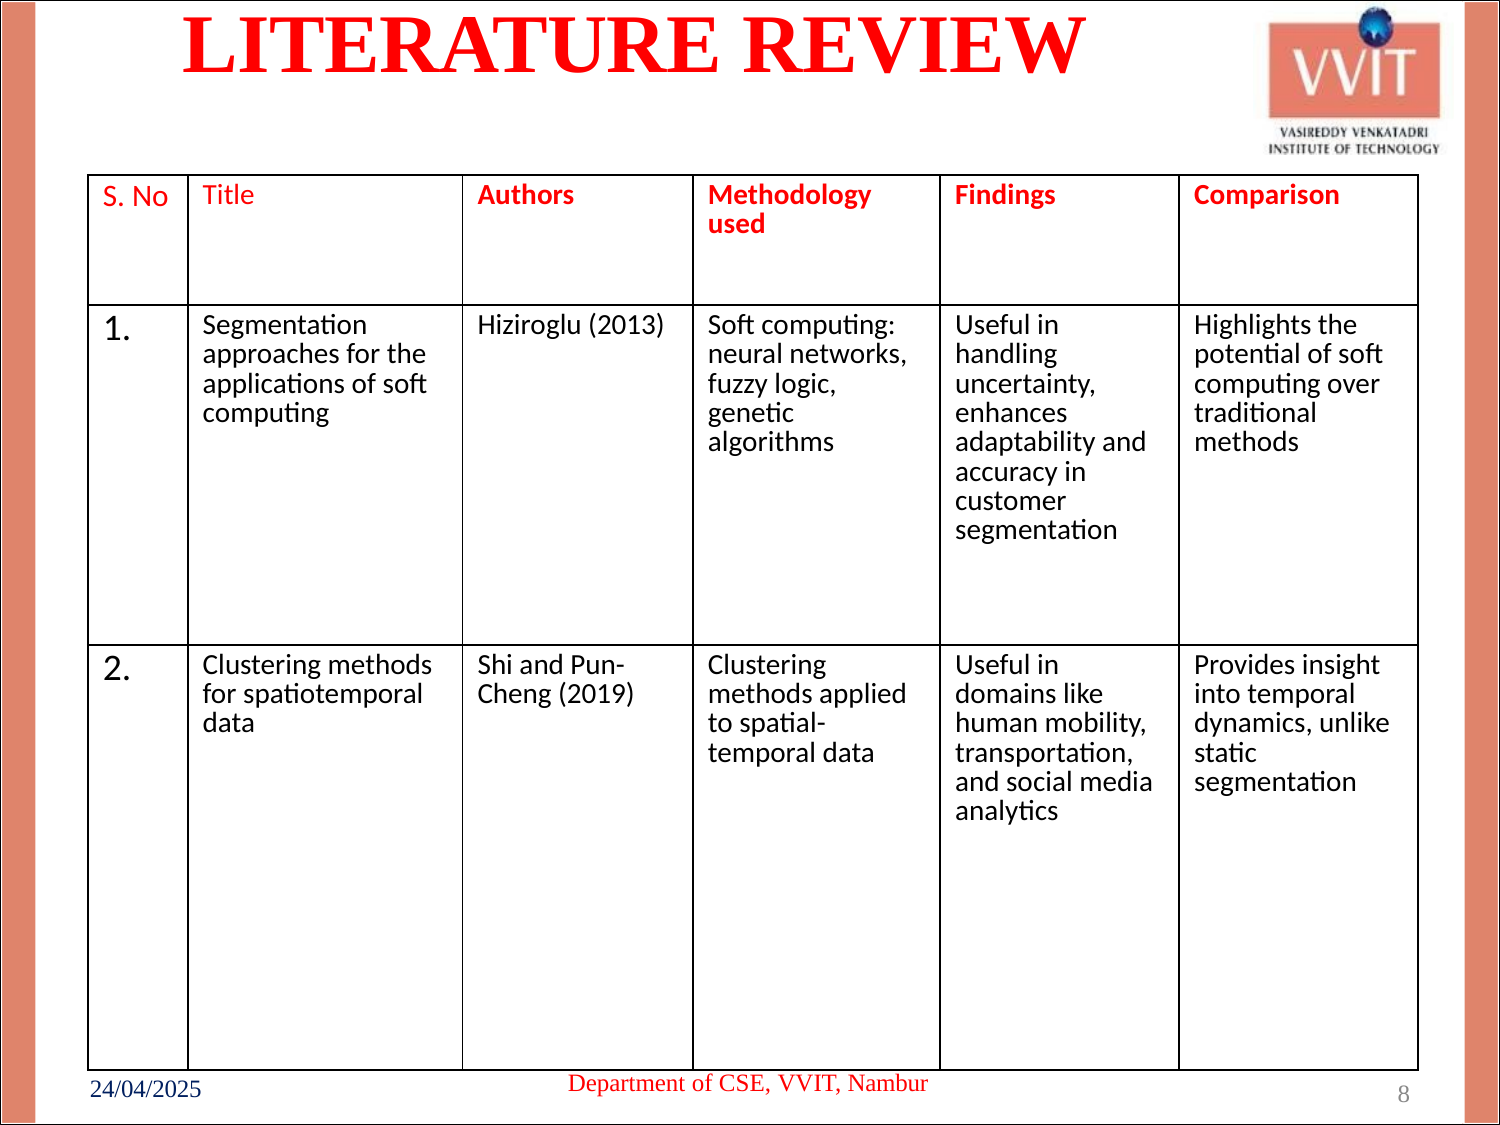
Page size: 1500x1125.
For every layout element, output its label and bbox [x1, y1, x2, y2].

text_box [0, 0, 1500, 1125]
